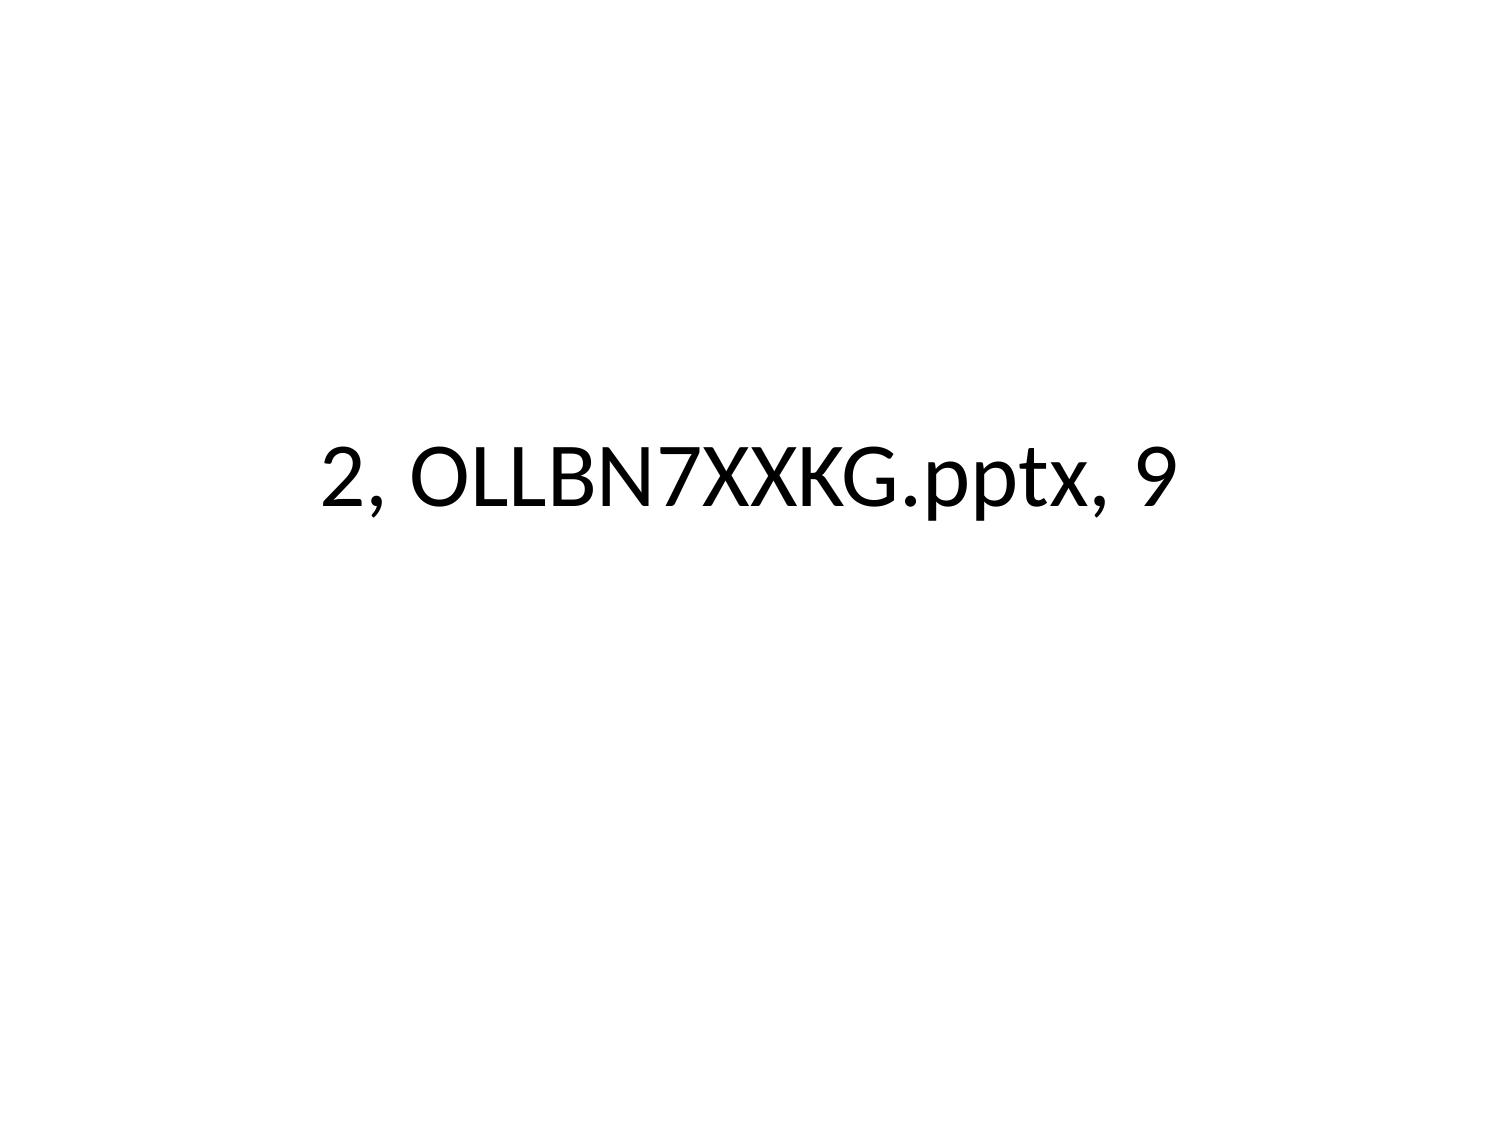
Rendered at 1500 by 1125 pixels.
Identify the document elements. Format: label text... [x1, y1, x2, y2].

title 2, OLLBN7XXKG.pptx, 9 [112, 349, 1388, 591]
